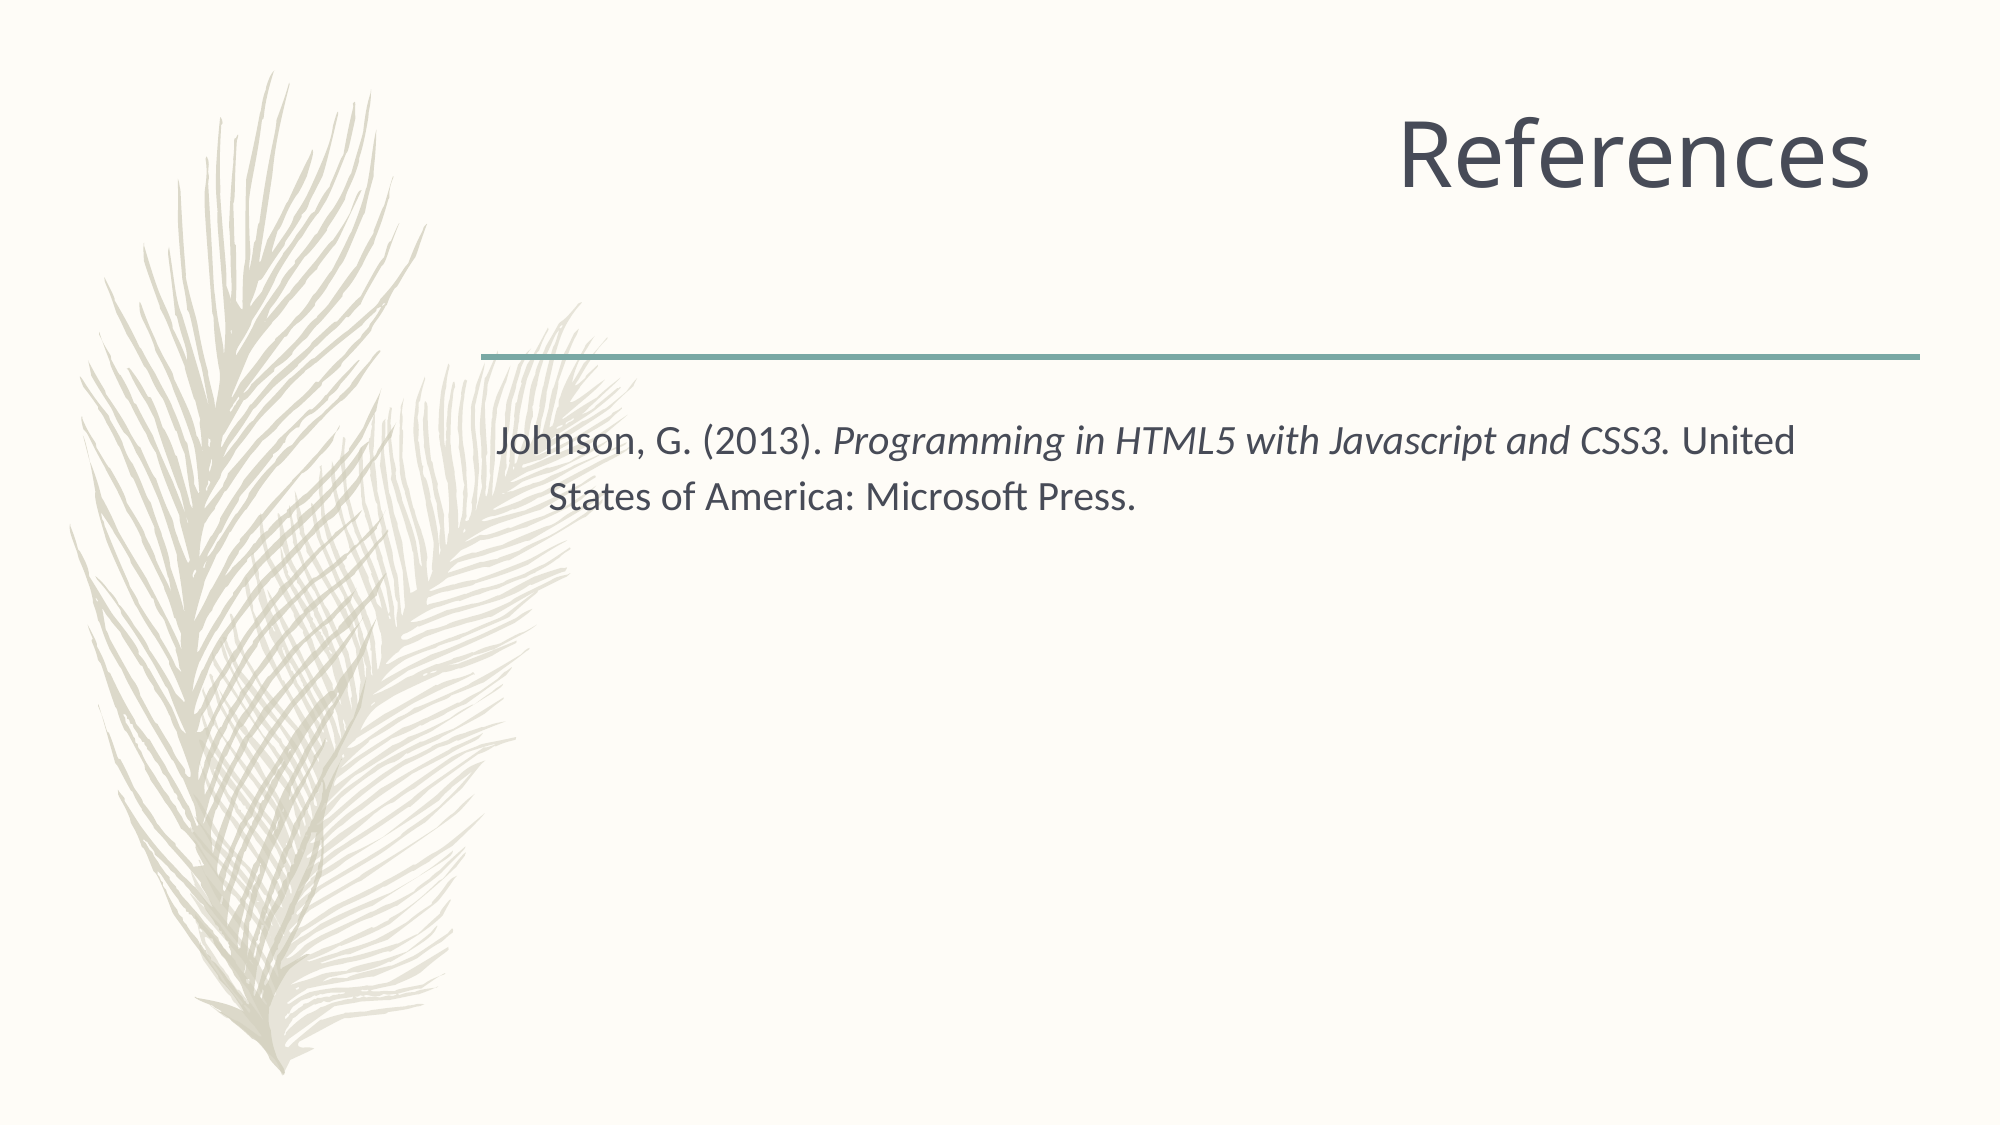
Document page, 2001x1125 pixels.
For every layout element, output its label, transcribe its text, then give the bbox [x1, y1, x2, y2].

list Johnson, G. (2013). Programming in HTML5 with Javascript and CSS3. United States of America: Microsoft Press. [481, 399, 1920, 999]
title References [481, 93, 1920, 350]
